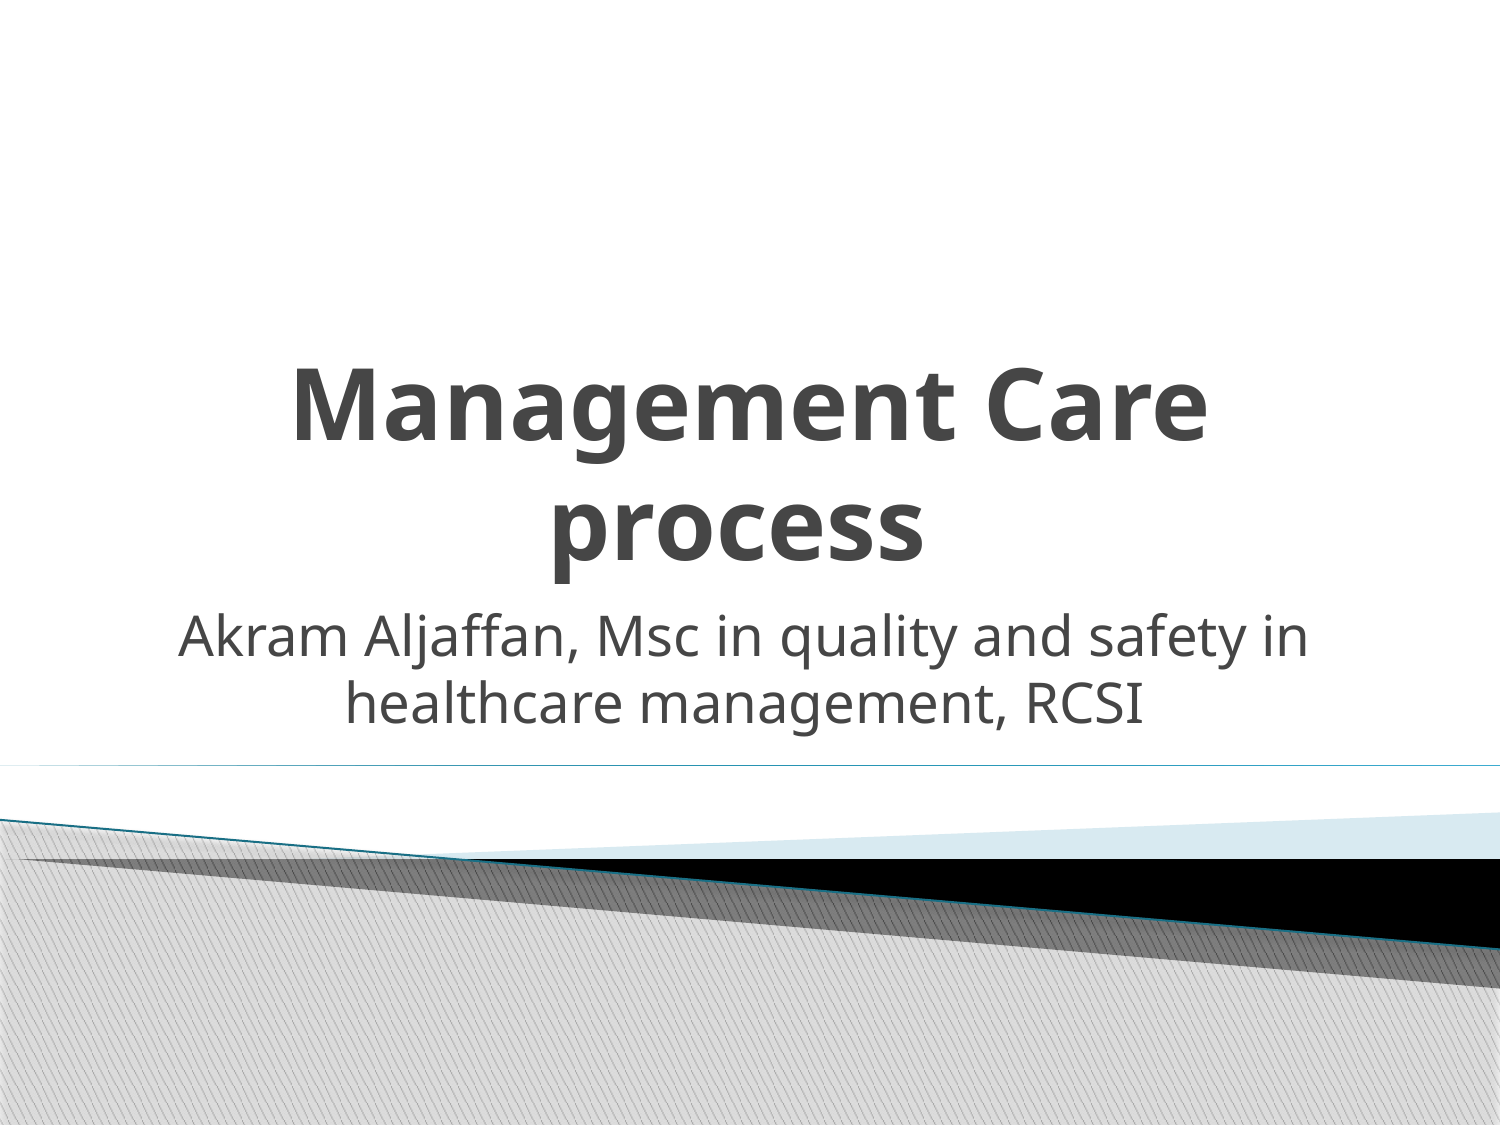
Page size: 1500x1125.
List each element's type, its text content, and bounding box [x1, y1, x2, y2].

picture [5, 859, 1500, 989]
subtitle Akram Aljaffan, Msc in quality and safety in healthcare management, RCSI [112, 592, 1388, 790]
title Management Care process [112, 287, 1388, 588]
